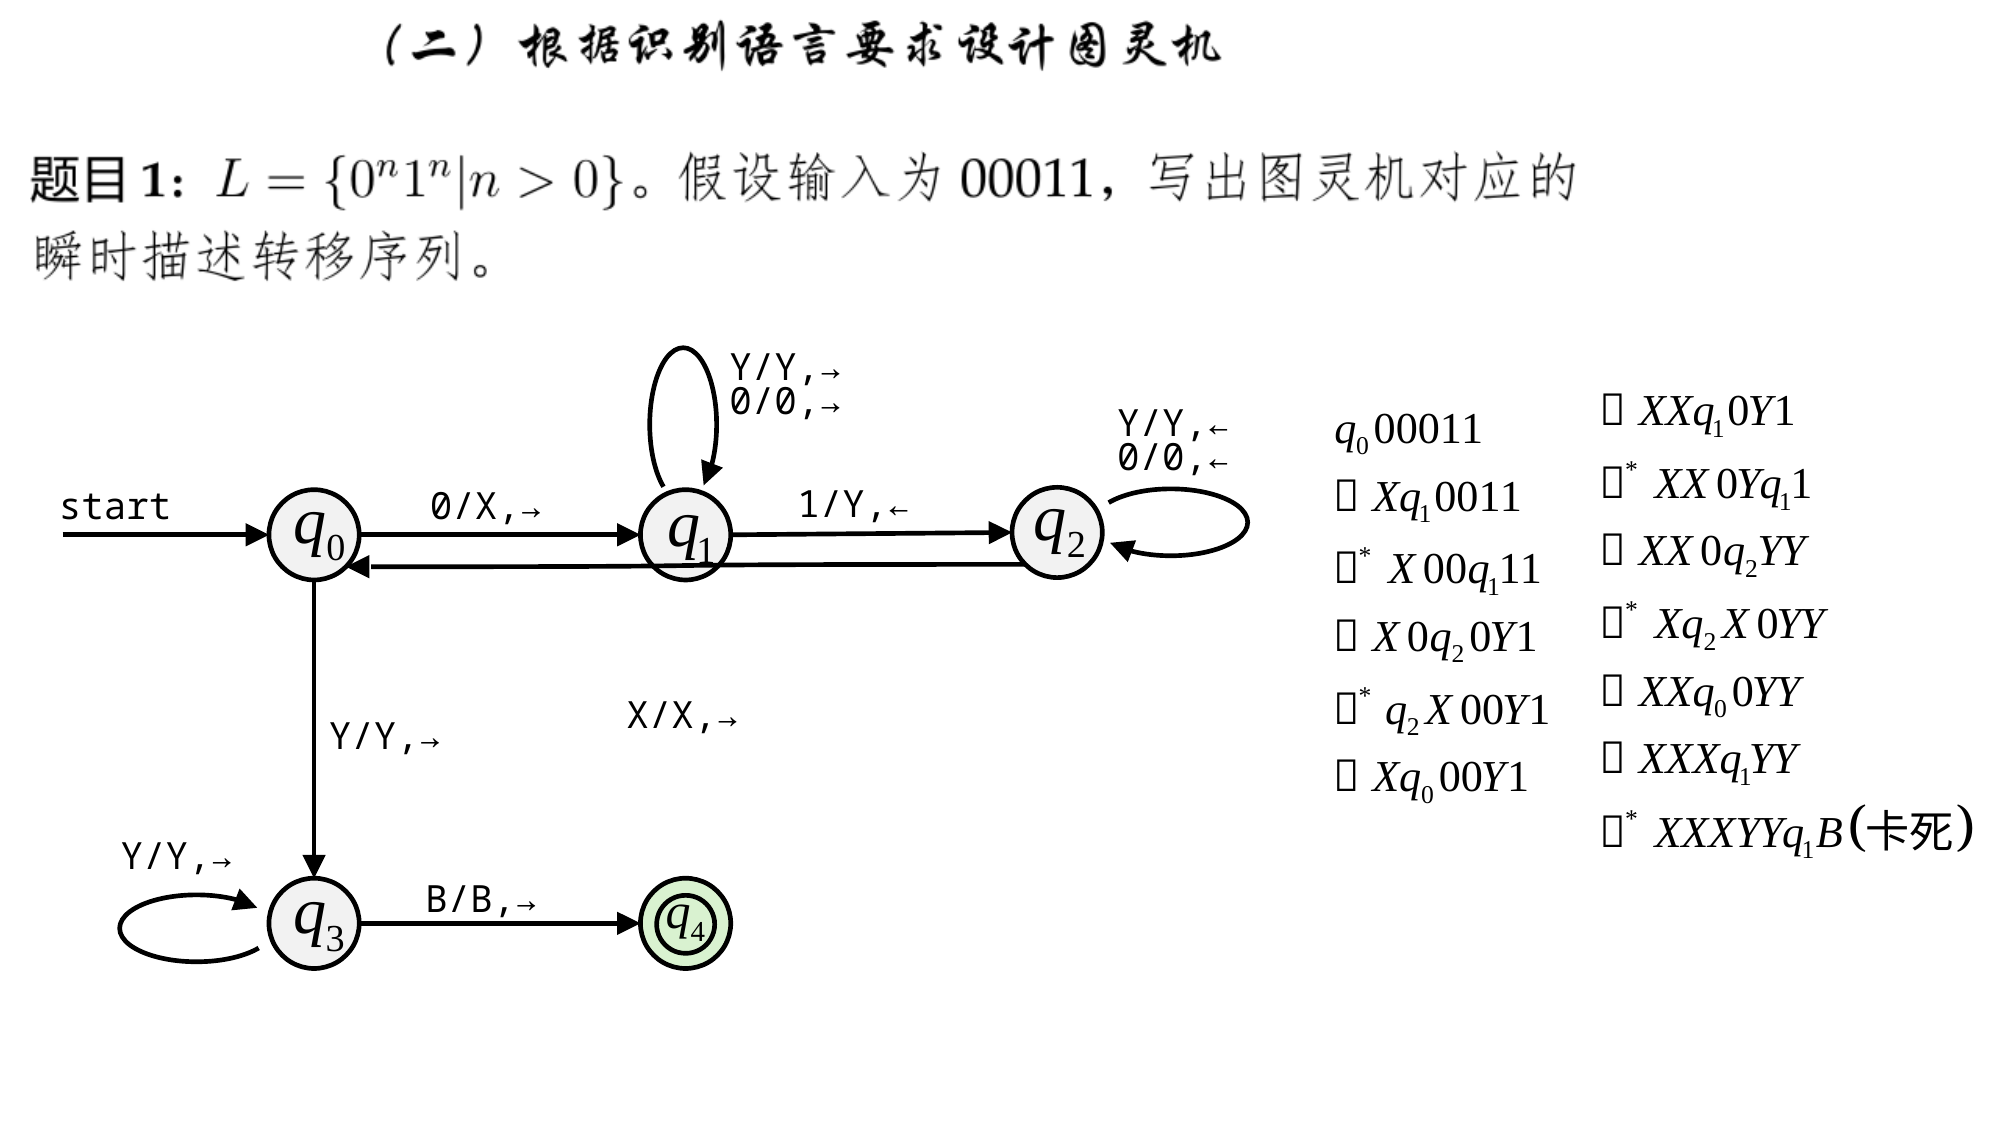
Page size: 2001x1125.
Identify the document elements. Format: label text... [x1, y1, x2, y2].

picture [14, 0, 1610, 315]
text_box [657, 877, 713, 954]
text_box [1107, 487, 1250, 561]
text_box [730, 531, 1013, 536]
text_box [294, 577, 335, 582]
text_box Y/Y,→ [714, 335, 863, 369]
text_box [267, 888, 283, 959]
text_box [639, 877, 732, 969]
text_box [283, 867, 357, 968]
text_box [648, 346, 683, 479]
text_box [656, 479, 725, 580]
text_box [683, 225, 688, 479]
text_box X/X,→ [611, 684, 683, 744]
text_box [1097, 508, 1104, 557]
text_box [1593, 383, 1978, 876]
text_box [638, 498, 656, 563]
text_box [357, 904, 361, 942]
text_box 1/Y,← [782, 473, 932, 531]
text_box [1327, 399, 1553, 814]
text_box [118, 890, 260, 964]
text_box Y/Y,→ [315, 705, 463, 765]
text_box [356, 514, 361, 556]
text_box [283, 476, 356, 577]
text_box [725, 509, 733, 560]
text_box [688, 346, 721, 479]
text_box 0/0,→ [714, 369, 863, 430]
text_box [1010, 500, 1023, 562]
text_box B/B,→ [410, 867, 559, 922]
text_box 0/0,← [1102, 425, 1251, 486]
text_box Y/Y,← [1102, 391, 1251, 425]
text_box start [44, 474, 196, 534]
text_box X/X,→ [688, 684, 760, 744]
text_box [267, 500, 283, 570]
text_box 0/X,→ [415, 474, 564, 534]
text_box Y/Y,→ [105, 824, 255, 885]
text_box [1035, 574, 1079, 580]
text_box B/B,→ [410, 924, 559, 928]
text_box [683, 580, 688, 877]
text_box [1023, 473, 1097, 574]
